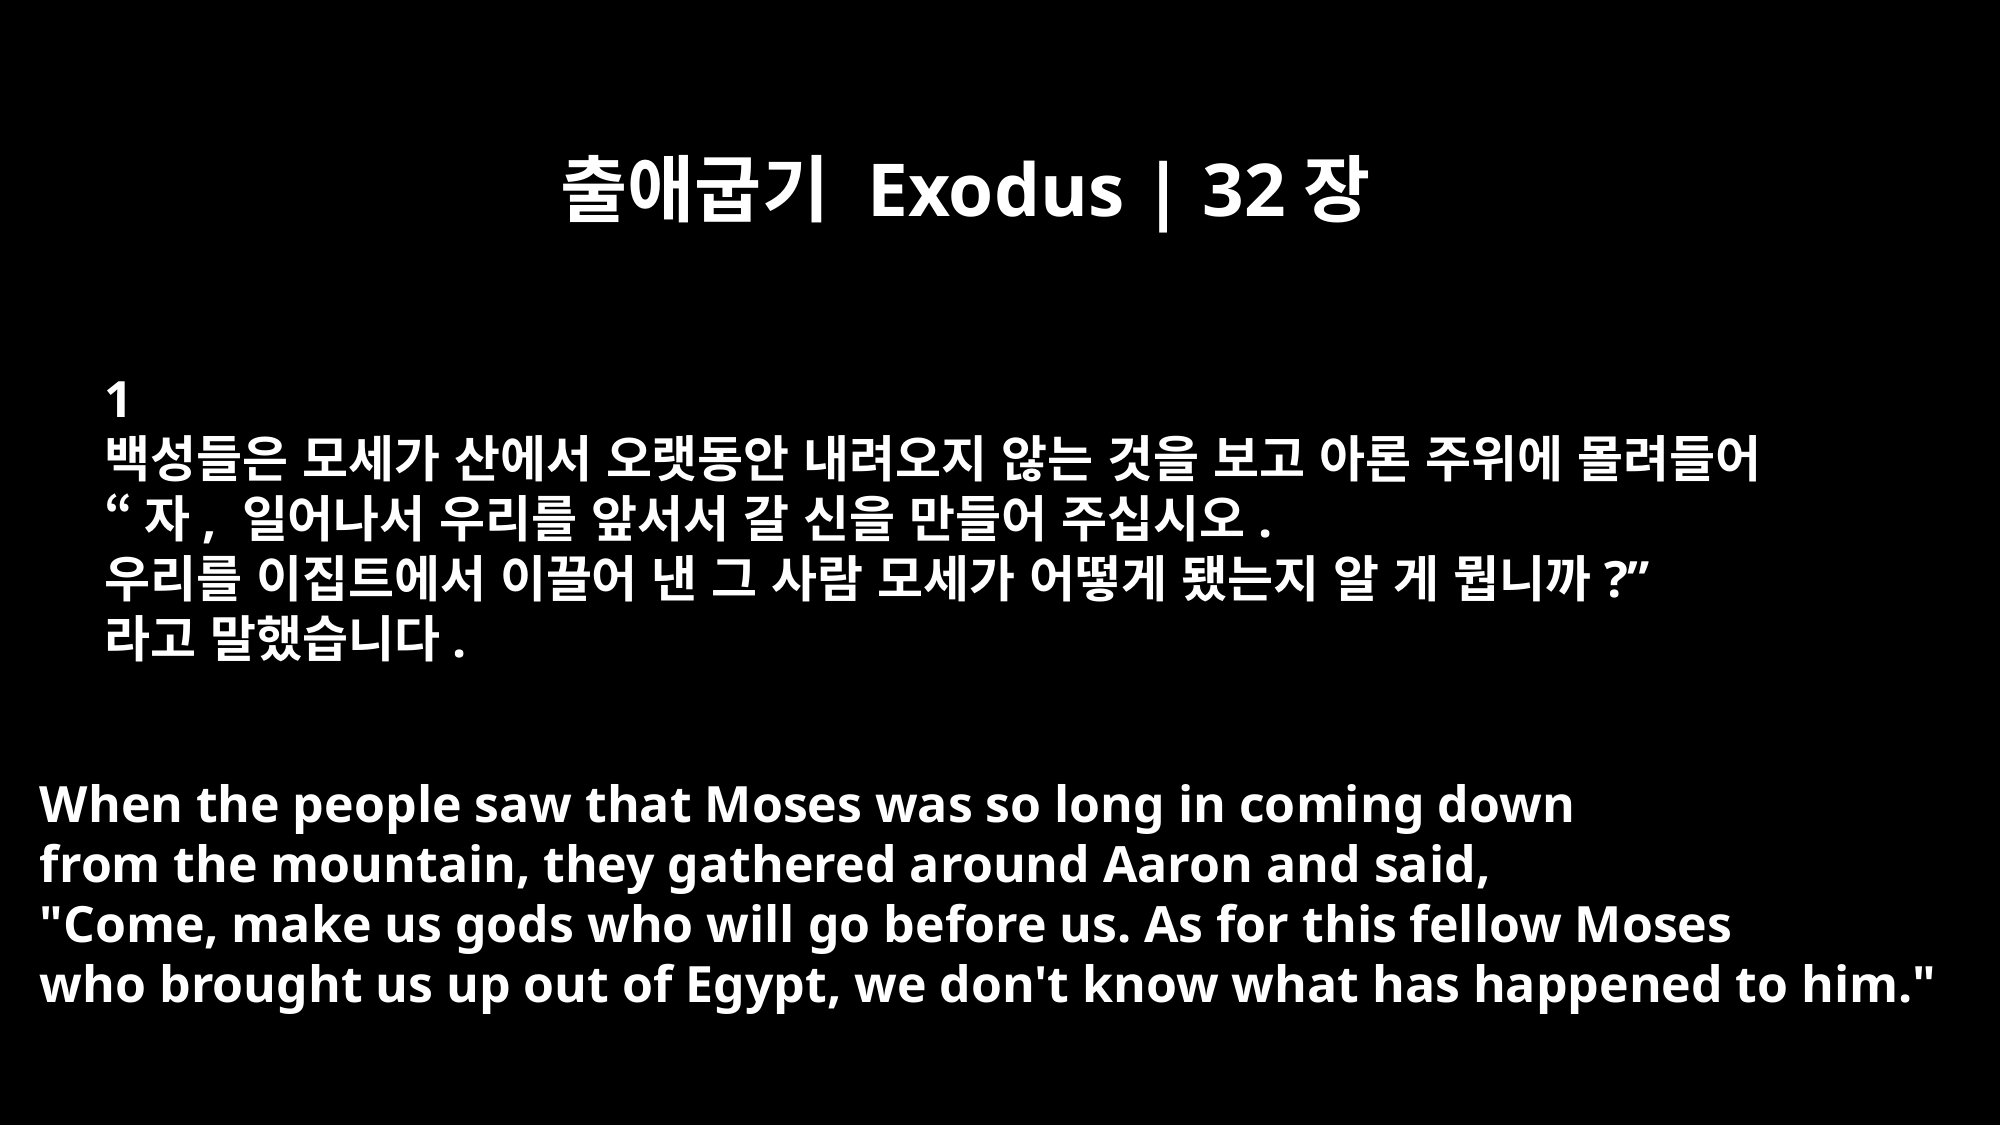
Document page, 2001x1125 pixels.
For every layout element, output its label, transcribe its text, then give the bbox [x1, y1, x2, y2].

text_box ﻿1 백성들은 모세가 산에서 오랫동안 내려오지 않는 것을 보고 아론 주위에 몰려들어 “자, 일어나서 우리를 앞서서 갈 신을 만들어 주십시오. 우리를 이집트에서 이끌어 낸 그 사람 모세가 어떻게 됐는지 알 게 뭡니까?” 라고 말했습니다. [89, 359, 1792, 675]
text_box When the people saw that Moses was so long in coming down from the mountain, they gathered around Aaron and said, "Come, make us gods who will go before us. As for this fellow Moses who brought us up out of Egypt, we don't know what has happened to him." [25, 764, 1952, 1020]
text_box 출애굽기 Exodus | 32장 [545, 136, 1387, 239]
